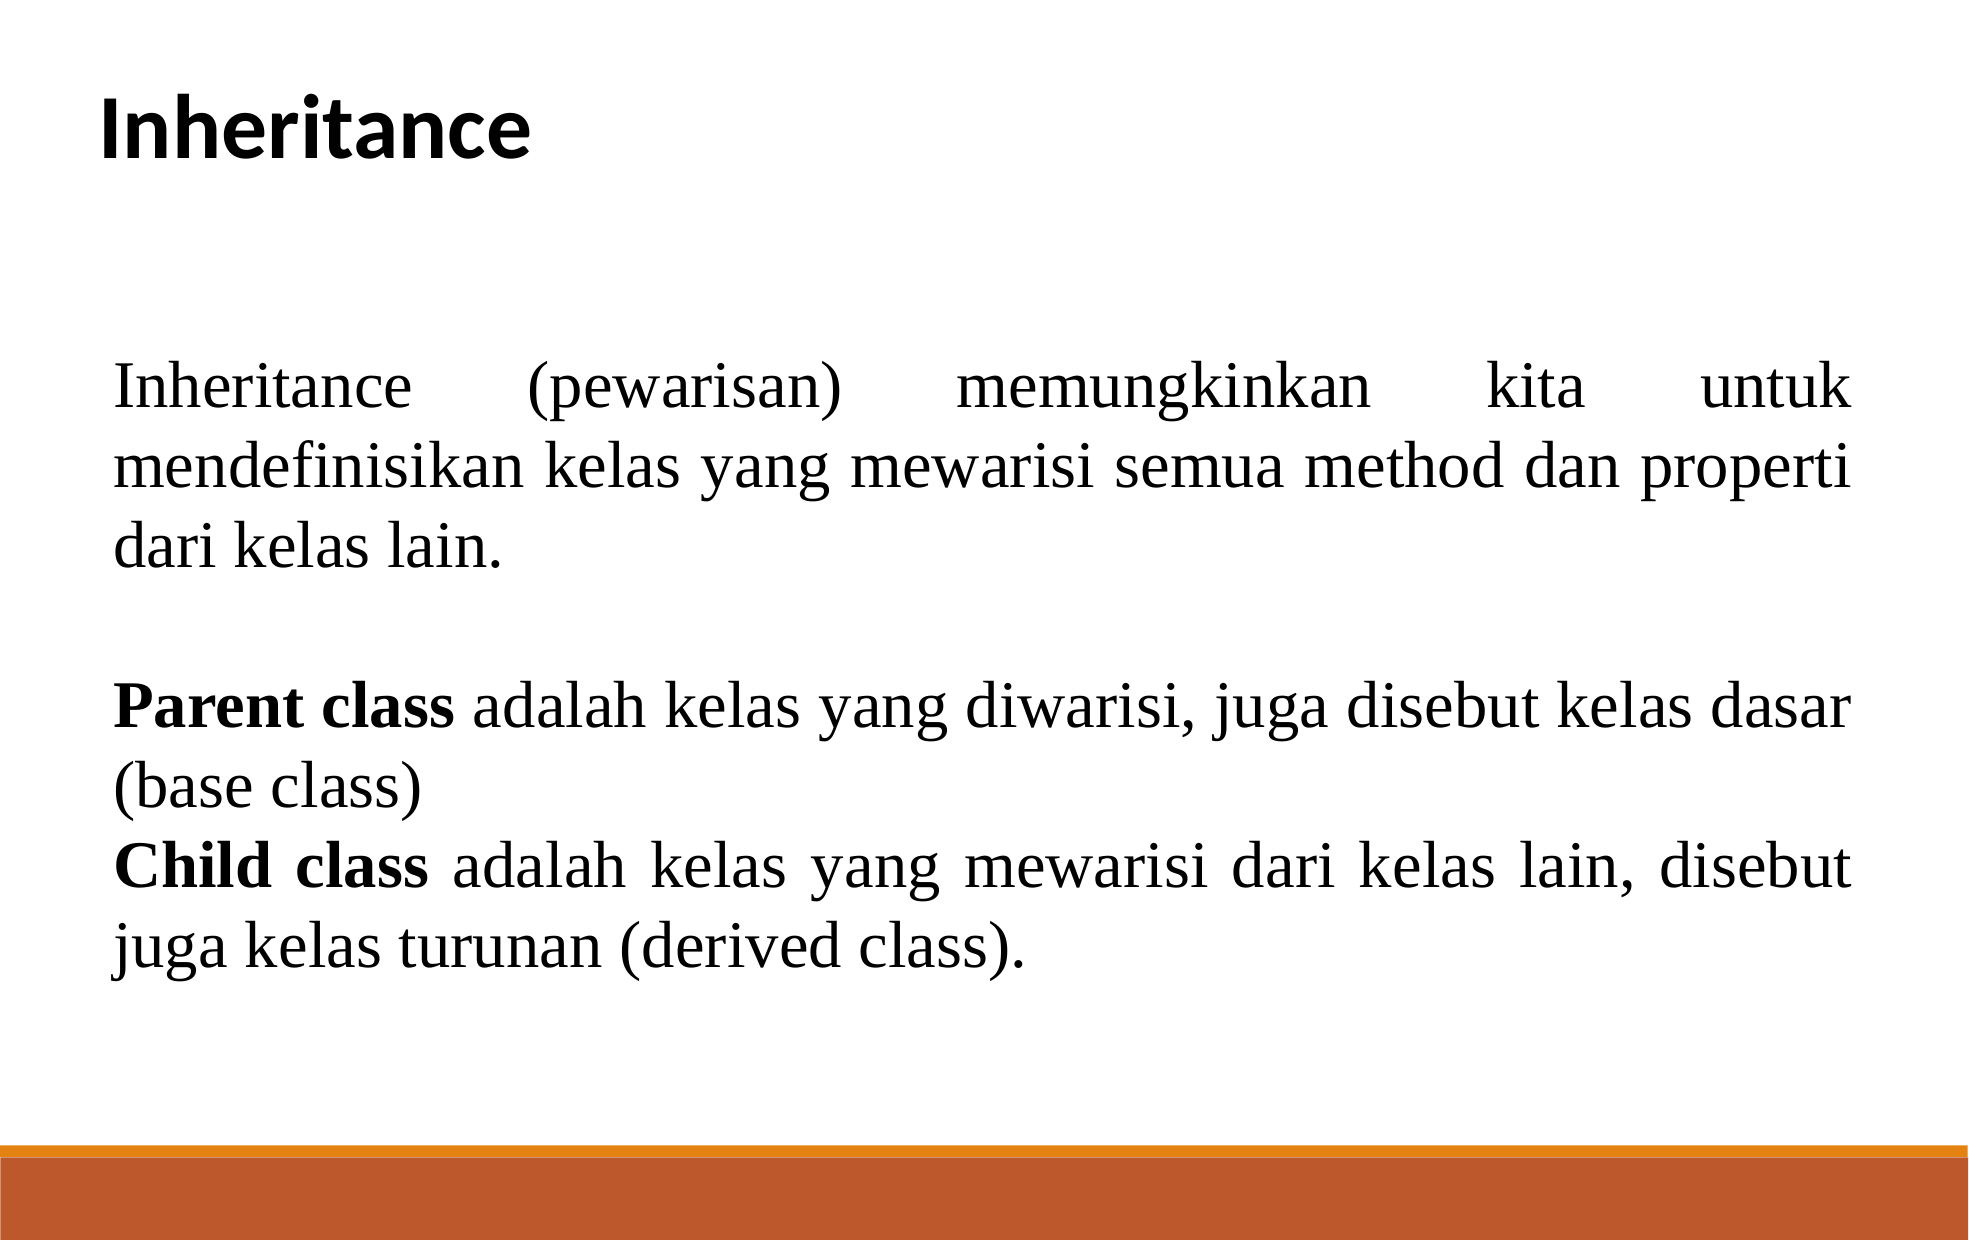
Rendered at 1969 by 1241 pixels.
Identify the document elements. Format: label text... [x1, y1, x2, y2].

text_box Inheritance (pewarisan) memungkinkan kita untuk mendefinisikan kelas yang mewarisi semua method dan properti dari kelas lain. Parent class adalah kelas yang diwarisi, juga disebut kelas dasar (base class) Child class adalah kelas yang mewarisi dari kelas lain, disebut juga kelas turunan (derived class). [98, 333, 1870, 988]
text_box Inheritance [98, 45, 1870, 177]
